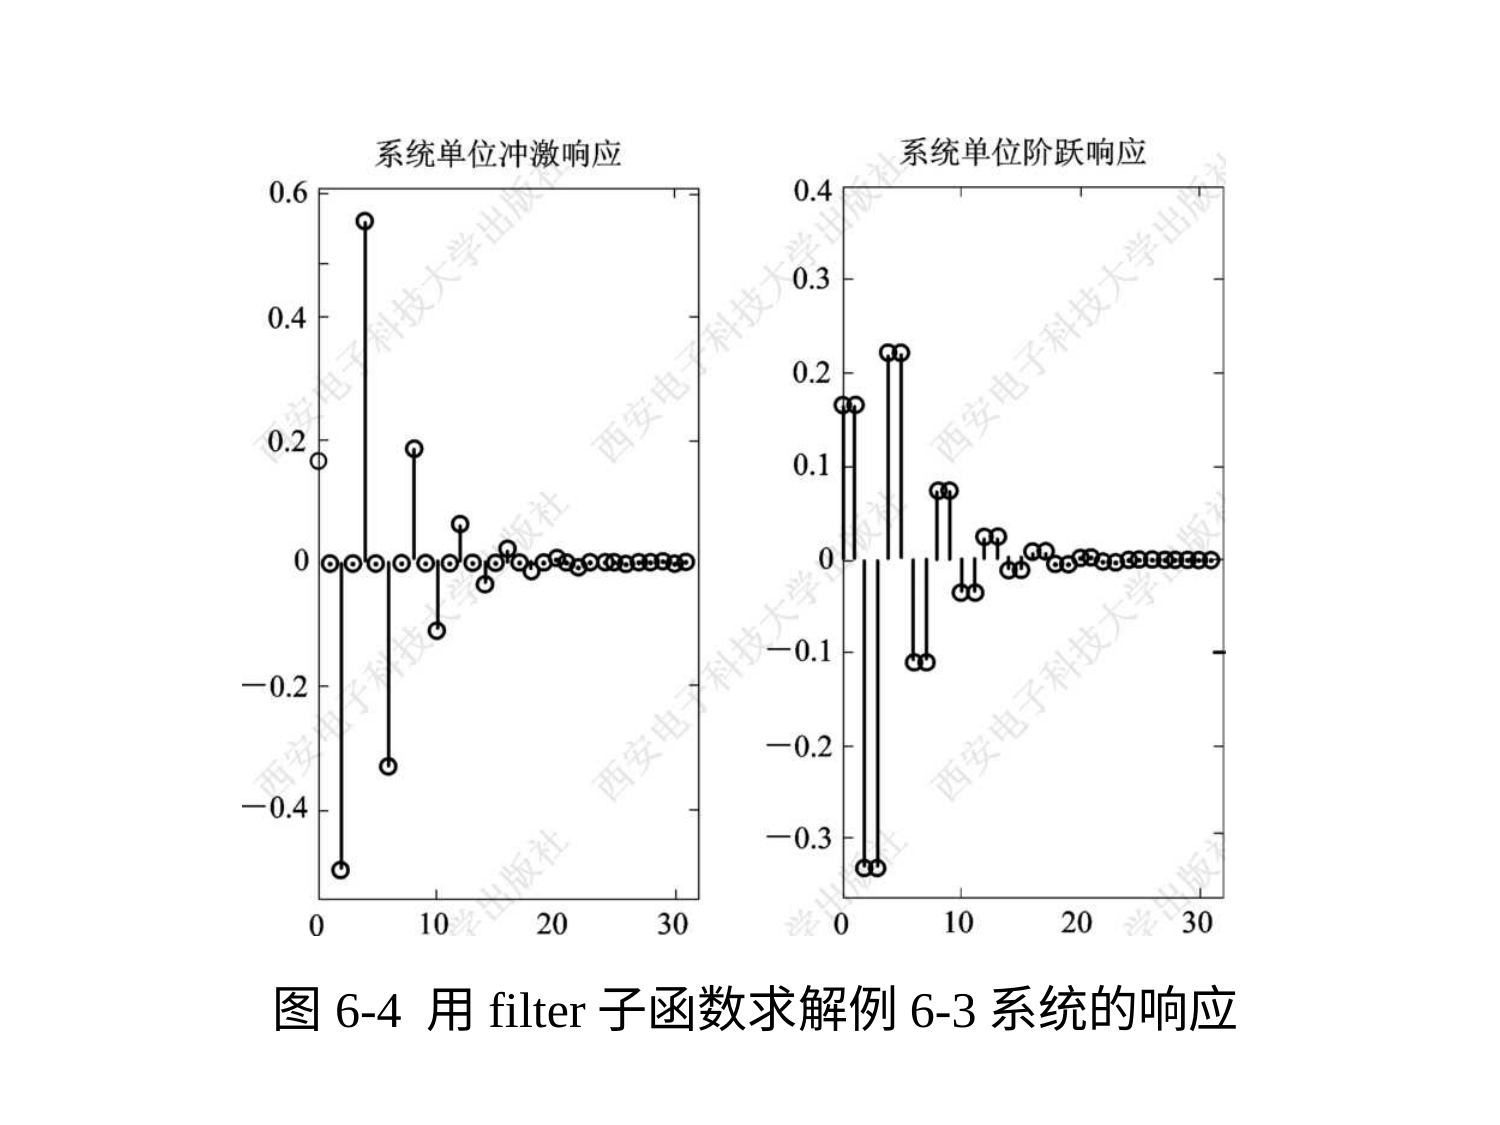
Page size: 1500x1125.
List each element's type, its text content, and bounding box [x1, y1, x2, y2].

picture [241, 136, 1226, 936]
title 图6-4 用filter子函数求解例6-3系统的响应 [100, 952, 1412, 1024]
